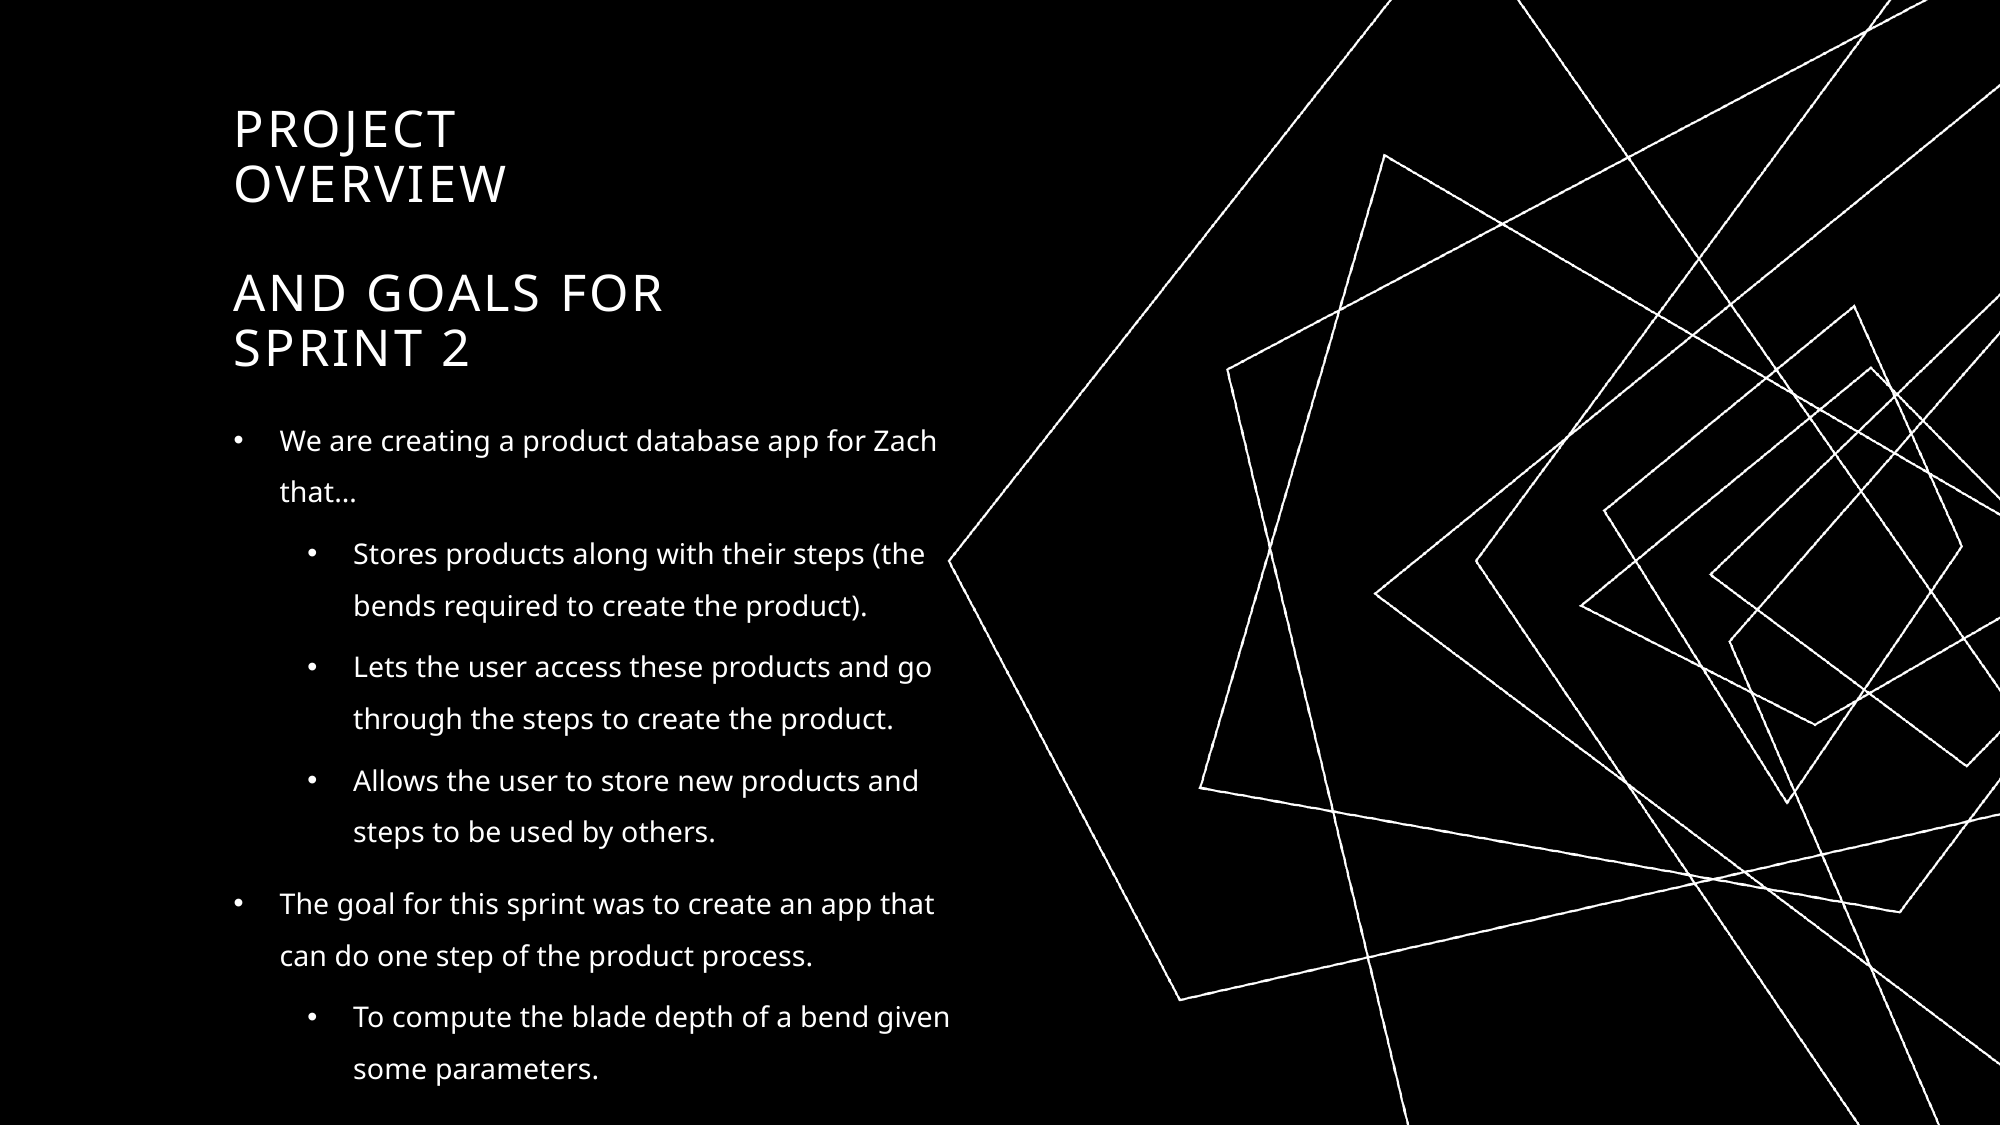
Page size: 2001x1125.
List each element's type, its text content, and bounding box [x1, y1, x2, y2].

title Project Overview And Goals for Sprint 2 [218, 94, 694, 385]
picture [900, 0, 2000, 1125]
list We are creating a product database app for Zach that… Stores products along with their steps (the bends required to create the product). Lets the user access these products and go through the steps to create the product. Allows the user to store new products and steps to be used by others. The goal for this sprint was to create an app that can do one step of the product process. To compute the blade depth of a bend given some parameters. [218, 397, 968, 1096]
